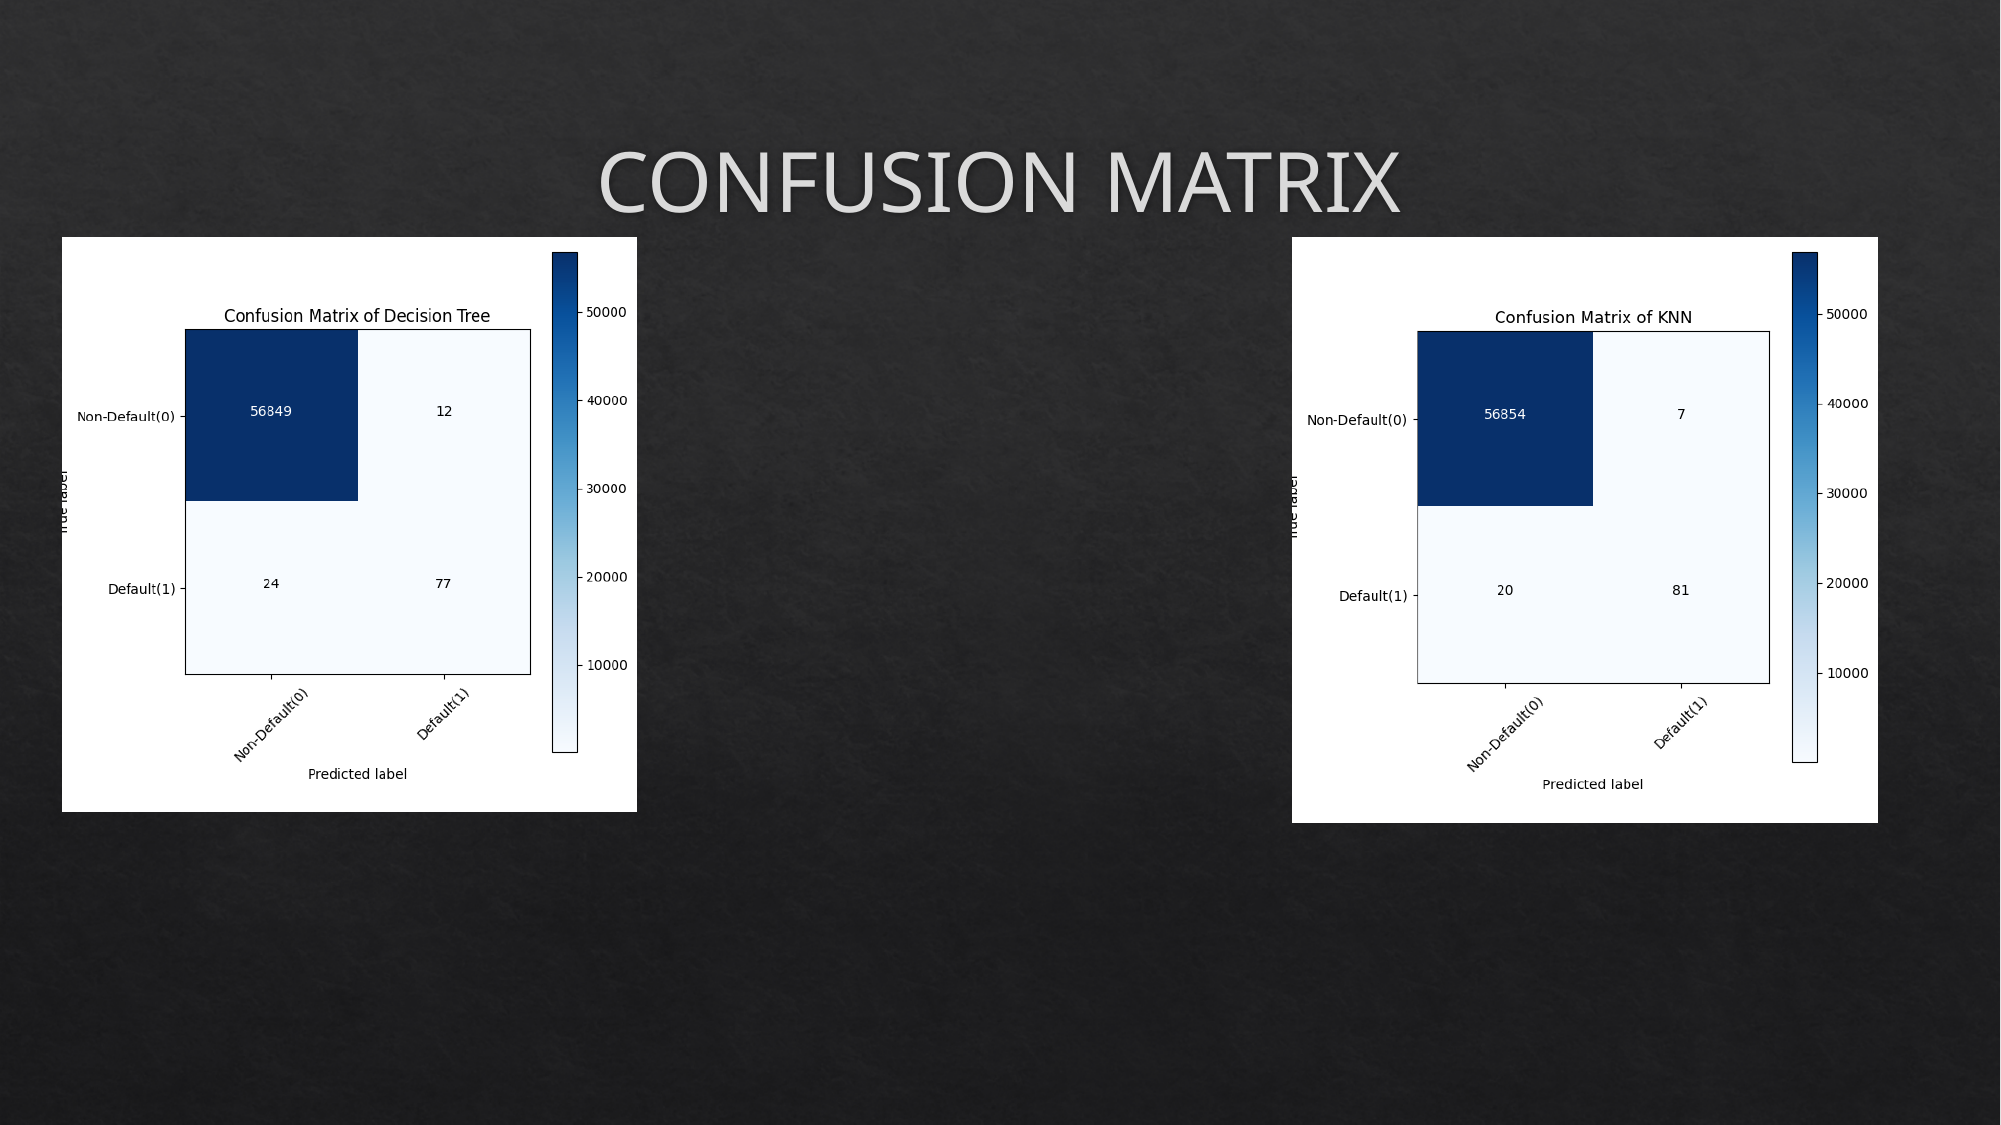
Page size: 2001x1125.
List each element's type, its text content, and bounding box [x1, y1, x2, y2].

title CONFUSION MATRIX [149, 99, 1849, 260]
picture [1291, 237, 1878, 824]
picture [62, 237, 637, 813]
